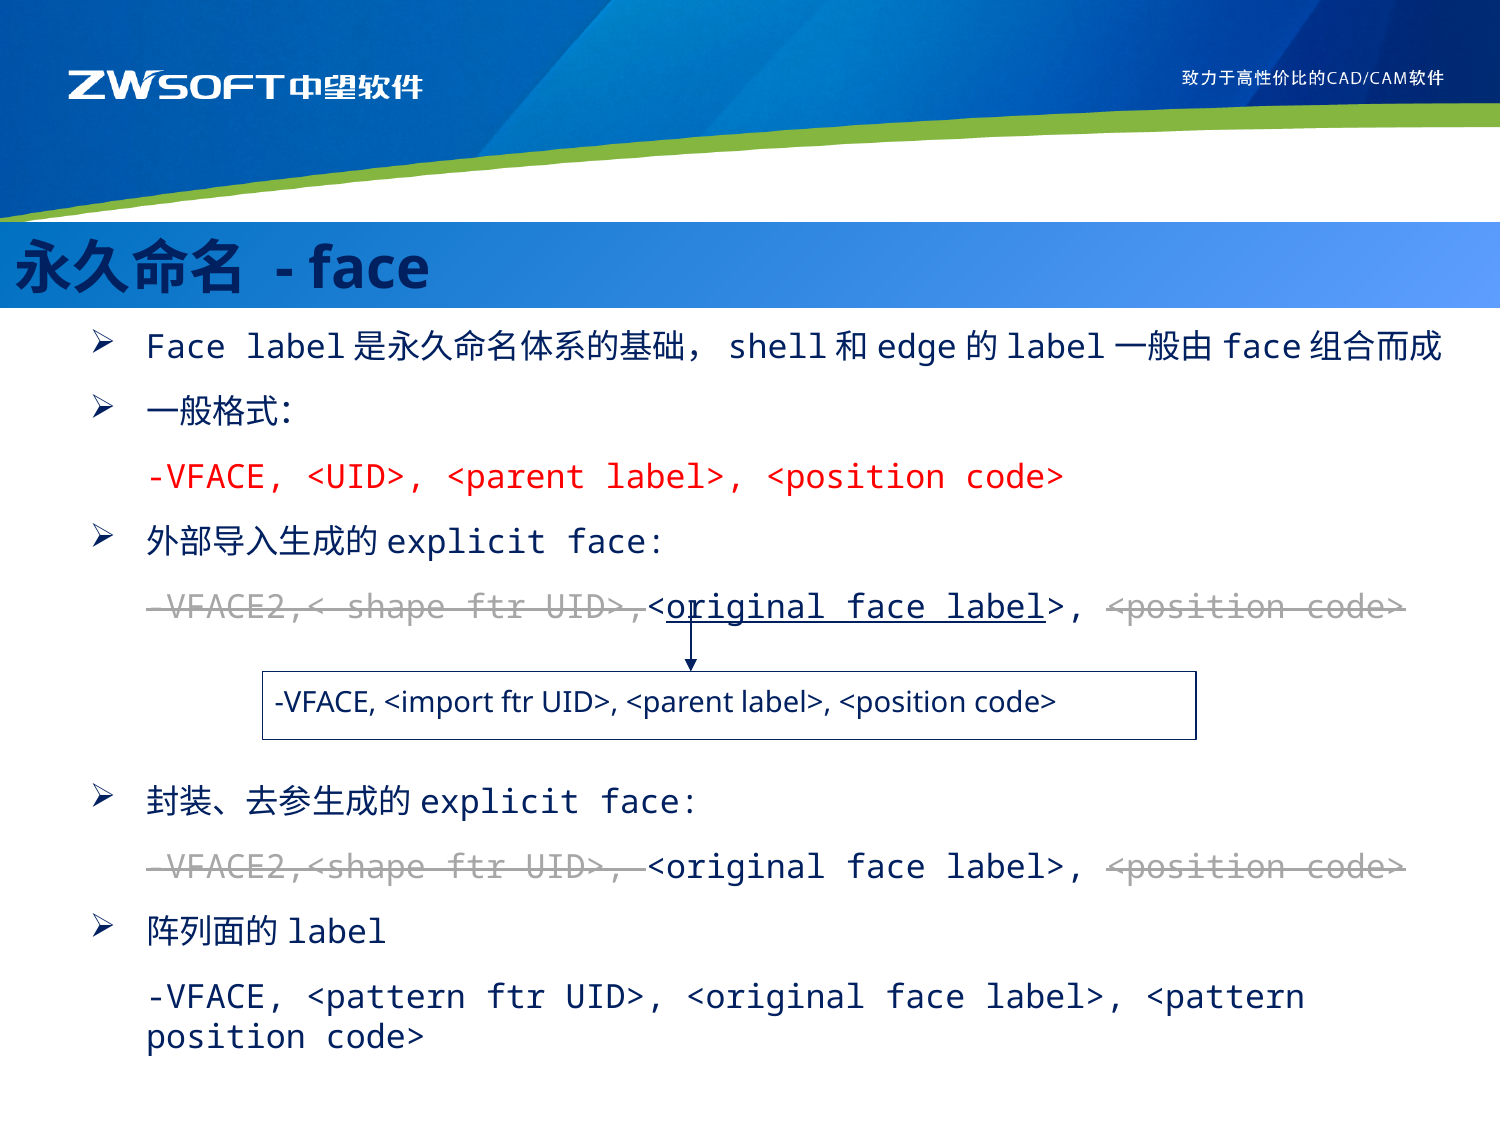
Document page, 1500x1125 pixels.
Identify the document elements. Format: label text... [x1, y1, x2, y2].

picture [0, 0, 1500, 222]
text_box 永久命名 - face [0, 222, 1500, 308]
picture [0, 308, 1500, 1125]
text_box -VFACE, <import ftr UID>, <parent label>, <position code> [262, 671, 1196, 740]
text_box Face label是永久命名体系的基础，shell和edge的label一般由face组合而成 一般格式： -VFACE, <UID>, <parent label>, <position code> 外部导入生成的explicit face: -VFACE2,< shape ftr UID>,<original face label>, <position code> 封装、去参生成的explicit face: -VFACE2,<shape ftr UID>, <original face label>, <position code> 阵列面的label -VFACE, <pattern ftr UID>, <original face label>, <pattern position code> [0, 317, 1459, 1125]
